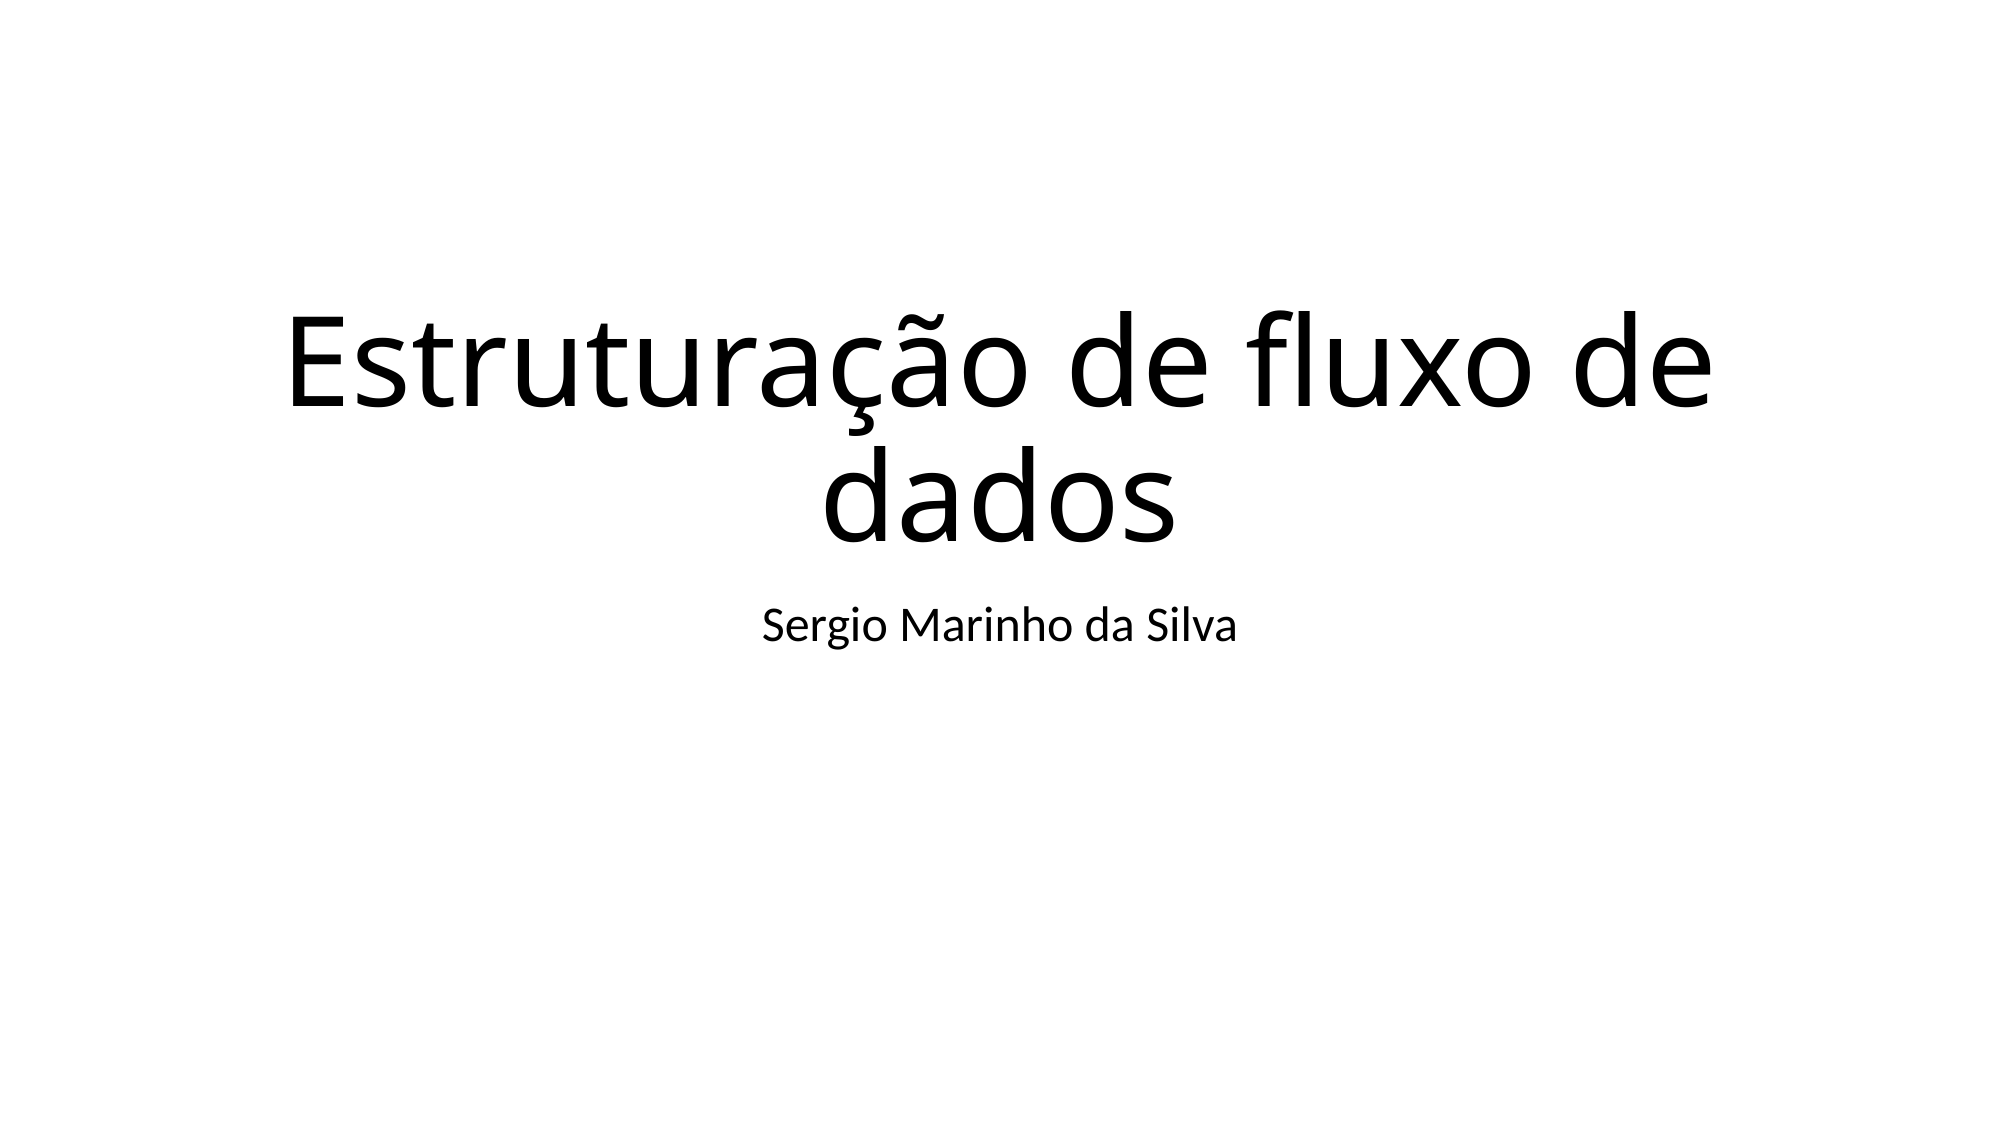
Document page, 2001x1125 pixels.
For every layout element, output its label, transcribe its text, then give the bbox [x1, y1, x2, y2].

title Estruturação de fluxo de dados [249, 184, 1750, 576]
subtitle Sergio Marinho da Silva [249, 590, 1750, 863]
